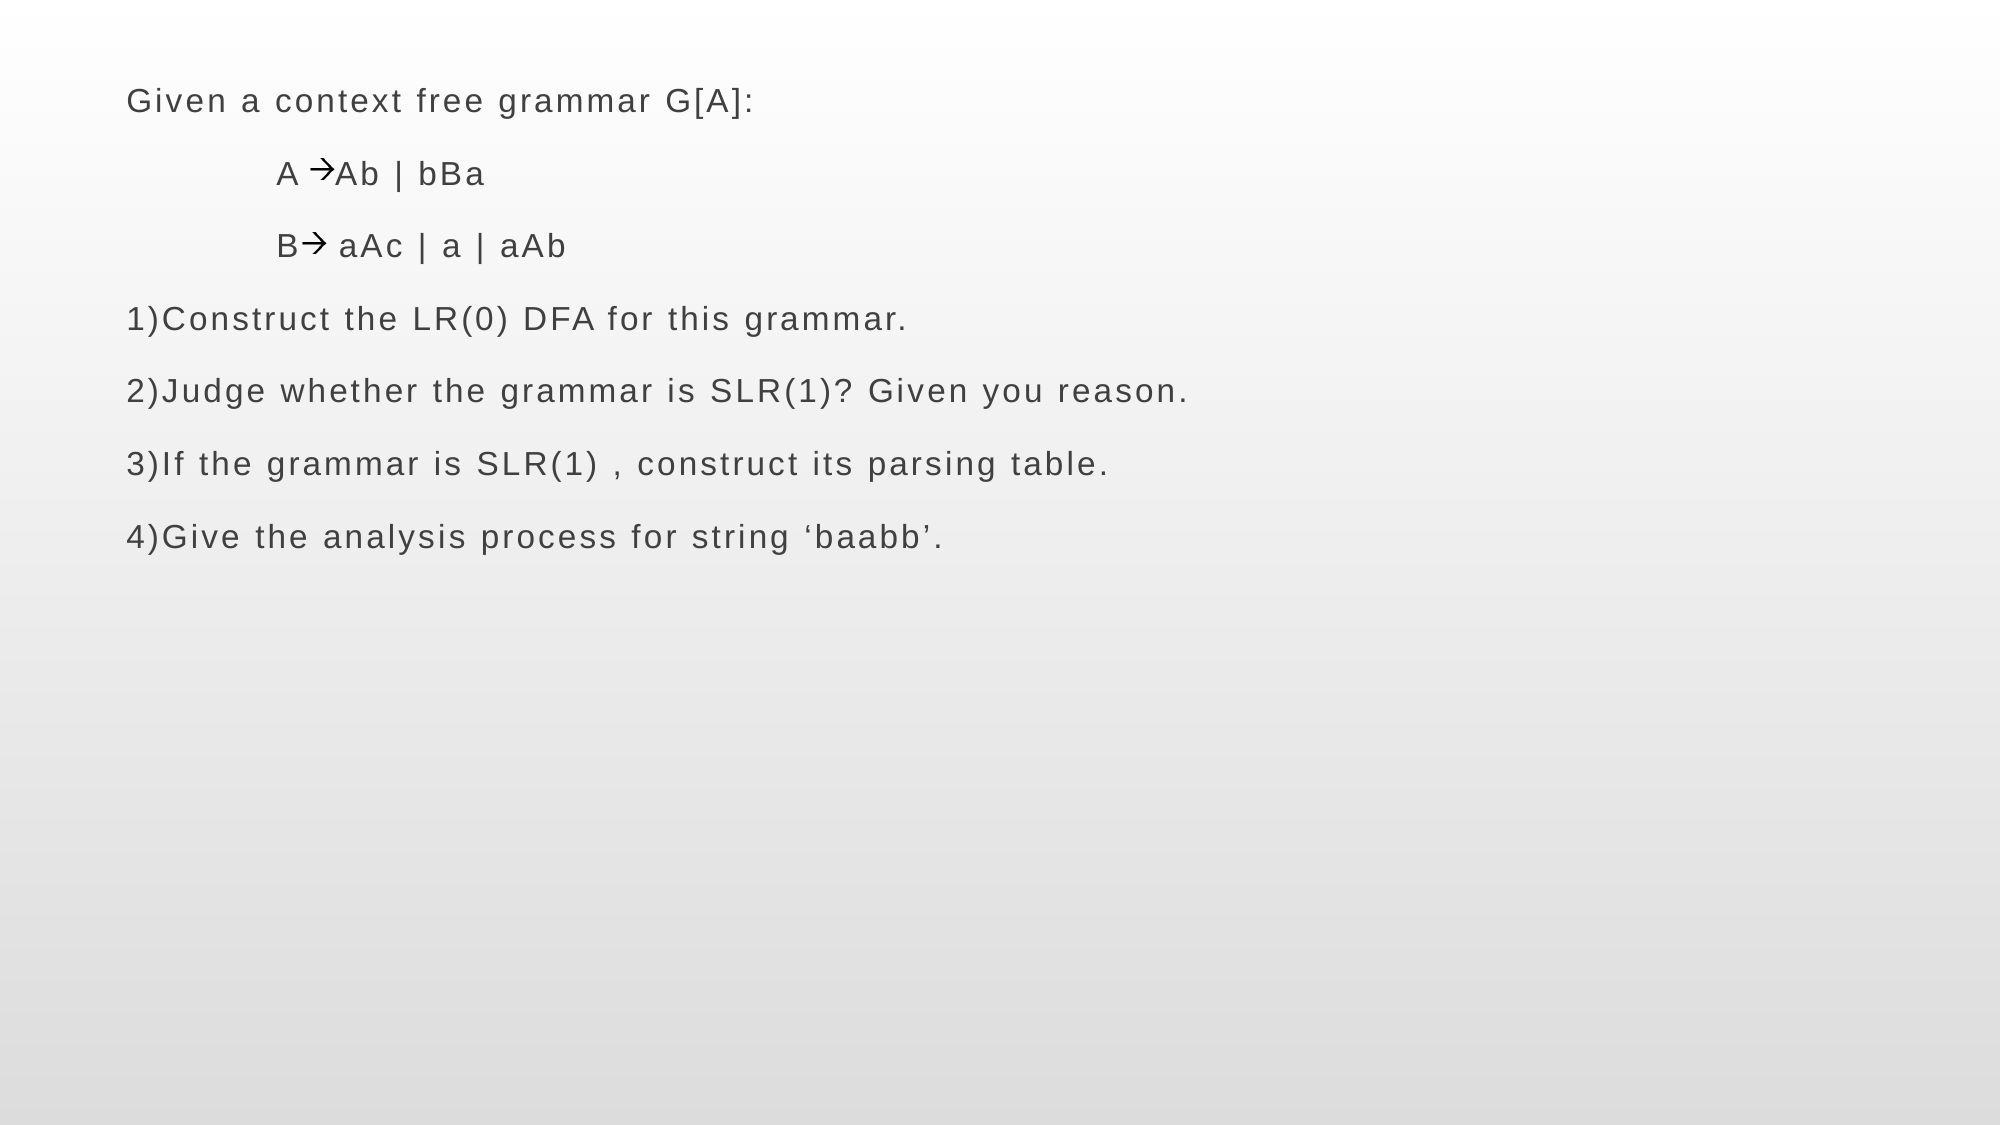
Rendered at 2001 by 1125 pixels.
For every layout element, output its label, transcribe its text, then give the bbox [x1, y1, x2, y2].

picture [308, 153, 1173, 187]
list Given a context free grammar G[A]: A Ab | bBa B aAc | a | aAb 1)Construct the LR(0) DFA for this grammar. 2)Judge whether the grammar is SLR(1)? Given you reason. 3)If the grammar is SLR(1) , construct its parsing table. 4)Give the analysis process for string ‘baabb’. [109, 66, 1891, 1040]
picture [300, 227, 1166, 261]
